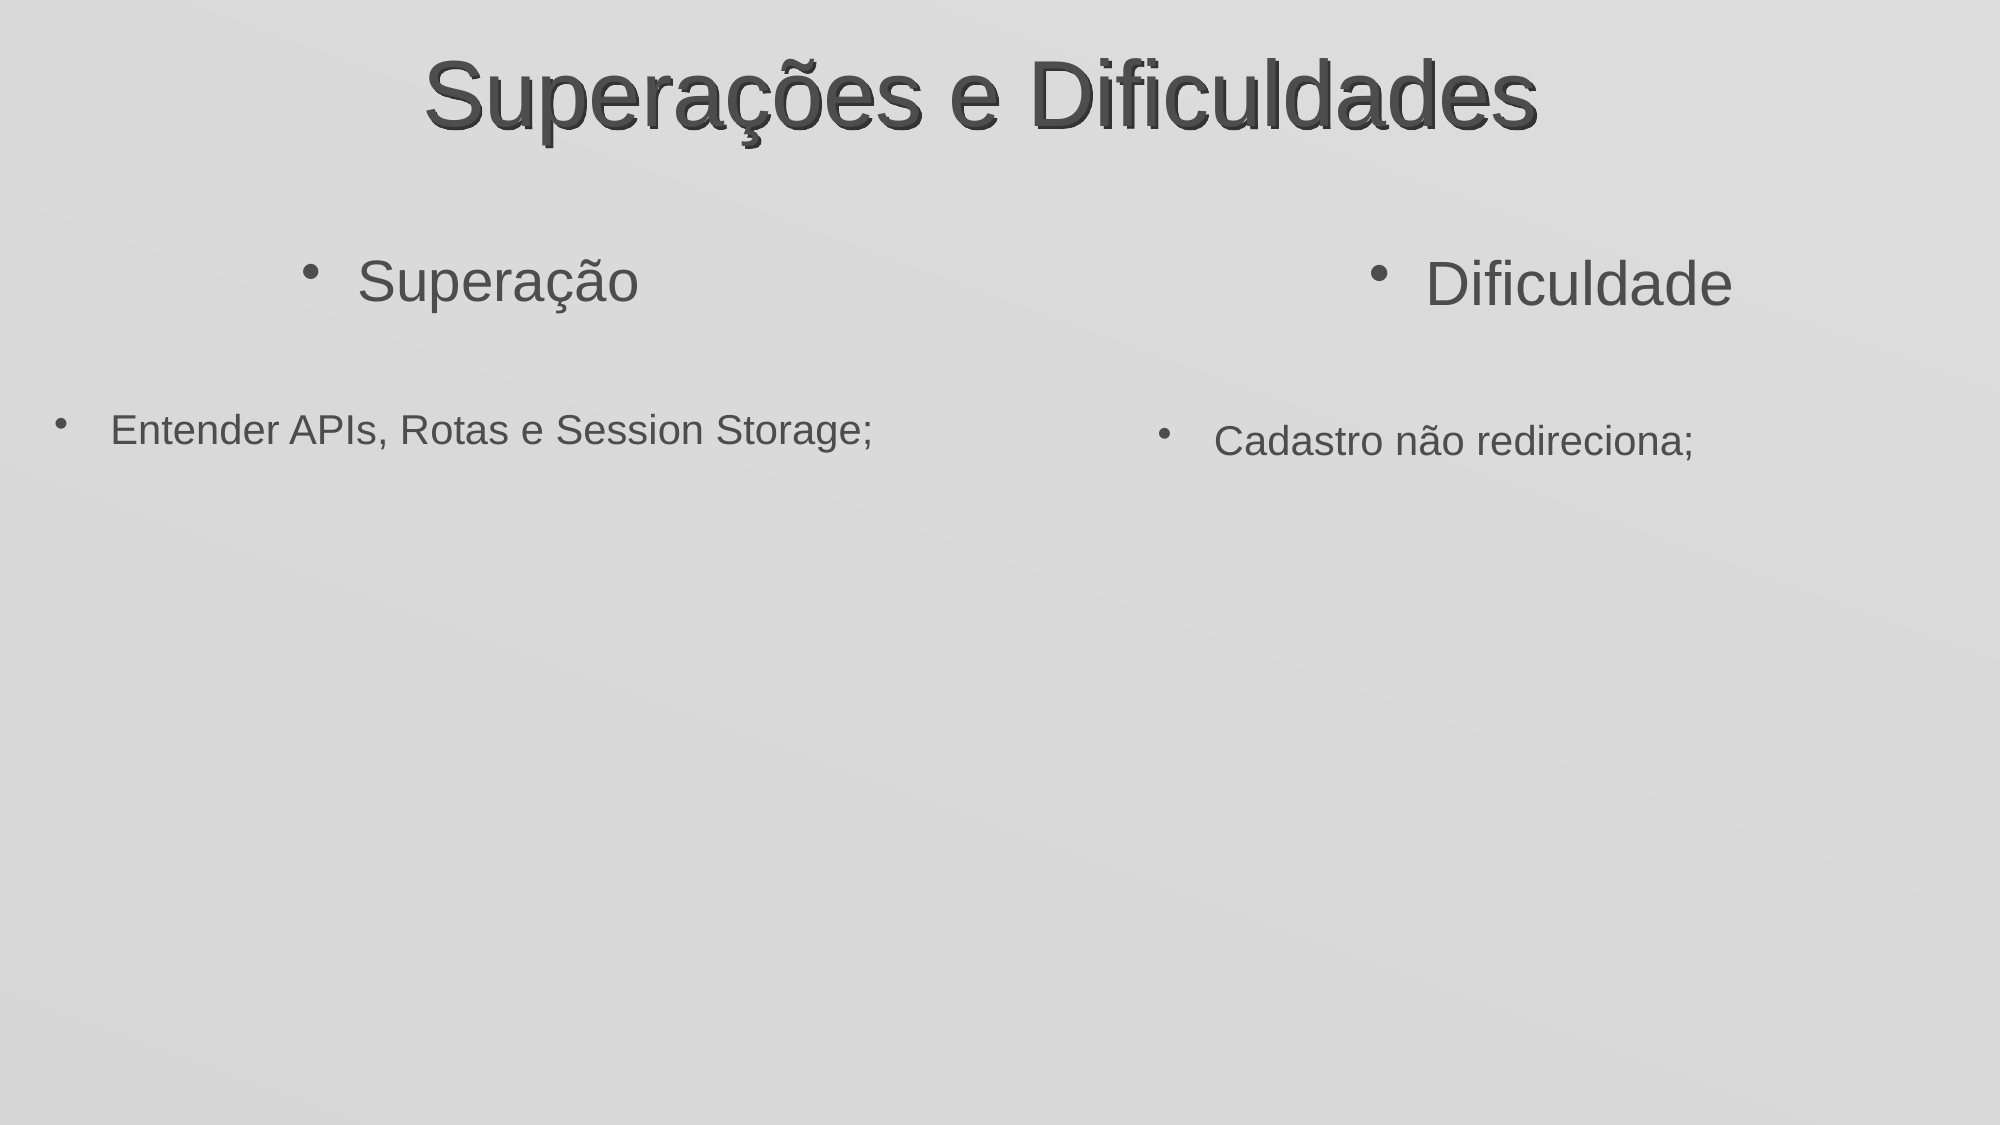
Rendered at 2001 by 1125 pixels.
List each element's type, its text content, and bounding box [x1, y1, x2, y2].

list Superação Entender APIs, Rotas e Session Storage; [38, 235, 903, 1099]
title Superações e Dificuldades [0, 54, 1961, 139]
list Dificuldade Cadastro não redireciona; [1142, 235, 1961, 1099]
